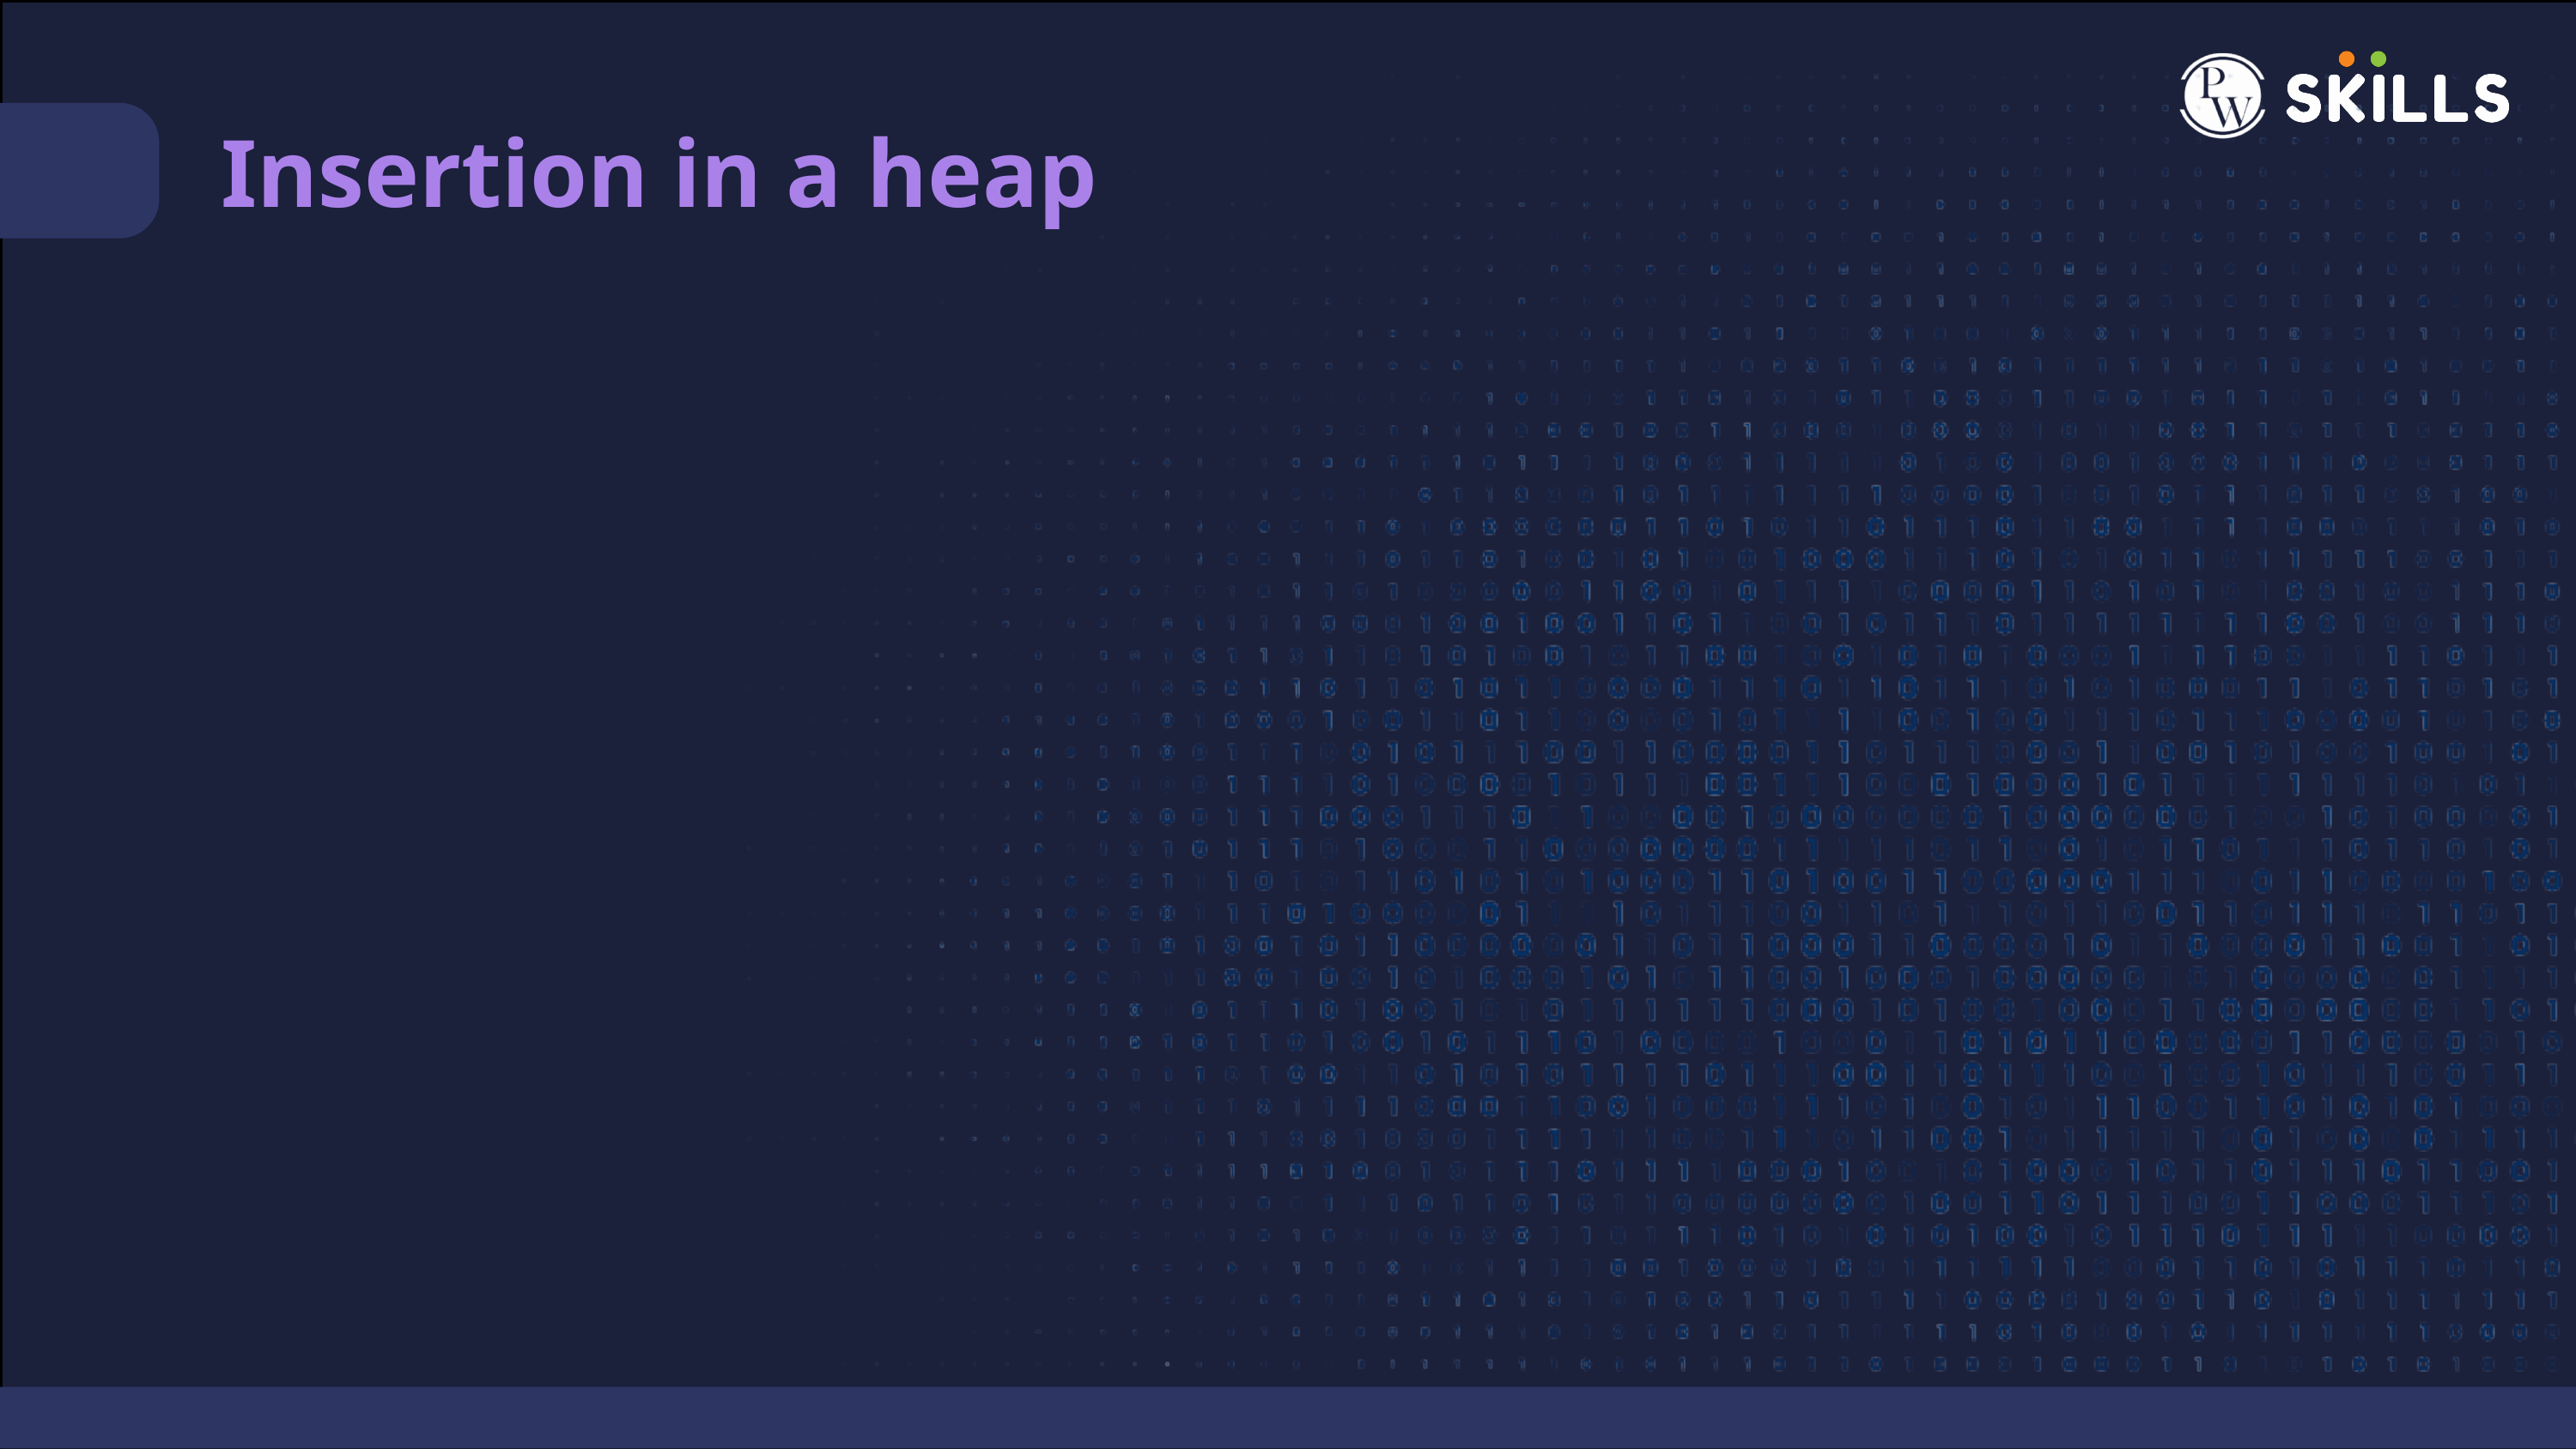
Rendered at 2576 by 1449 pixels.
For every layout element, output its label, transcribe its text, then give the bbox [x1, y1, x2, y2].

text_box Insertion in a heap [221, 114, 2171, 227]
picture [716, 0, 2576, 1375]
